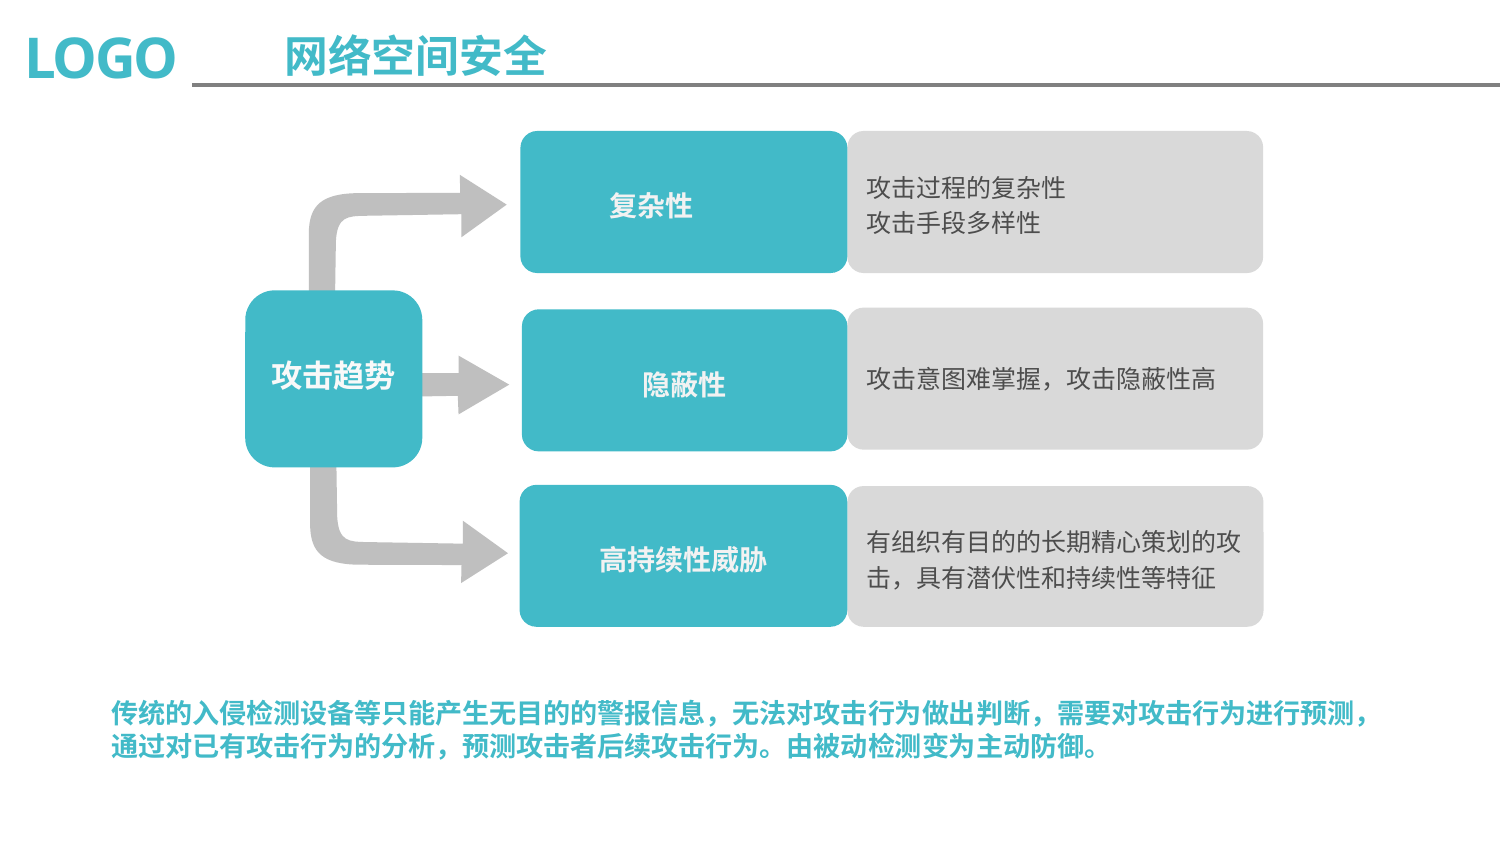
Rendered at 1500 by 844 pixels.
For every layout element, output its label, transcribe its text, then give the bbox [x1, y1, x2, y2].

text_box 传统的入侵检测设备等只能产生无目的的警报信息，无法对攻击行为做出判断，需要对攻击行为进行预测， 通过对已有攻击行为的分析，预测攻击者后续攻击行为。由被动检测变为主动防御。 [96, 689, 1435, 769]
text_box 攻击过程的复杂性 攻击手段多样性 [847, 130, 1264, 274]
text_box 高持续性威胁 [519, 484, 848, 627]
text_box 有组织有目的的长期精心策划的攻击，具有潜伏性和持续性等特征 [847, 486, 1264, 627]
text_box 隐蔽性 [521, 309, 848, 452]
text_box 网络空间安全 [213, 21, 618, 85]
text_box 复杂性 [520, 130, 848, 274]
text_box [310, 468, 508, 584]
text_box [308, 174, 507, 290]
text_box [423, 355, 510, 415]
text_box 攻击意图难掌握，攻击隐蔽性高 [847, 307, 1264, 450]
text_box LOGO [9, 14, 219, 97]
text_box 攻击趋势 [245, 290, 423, 468]
